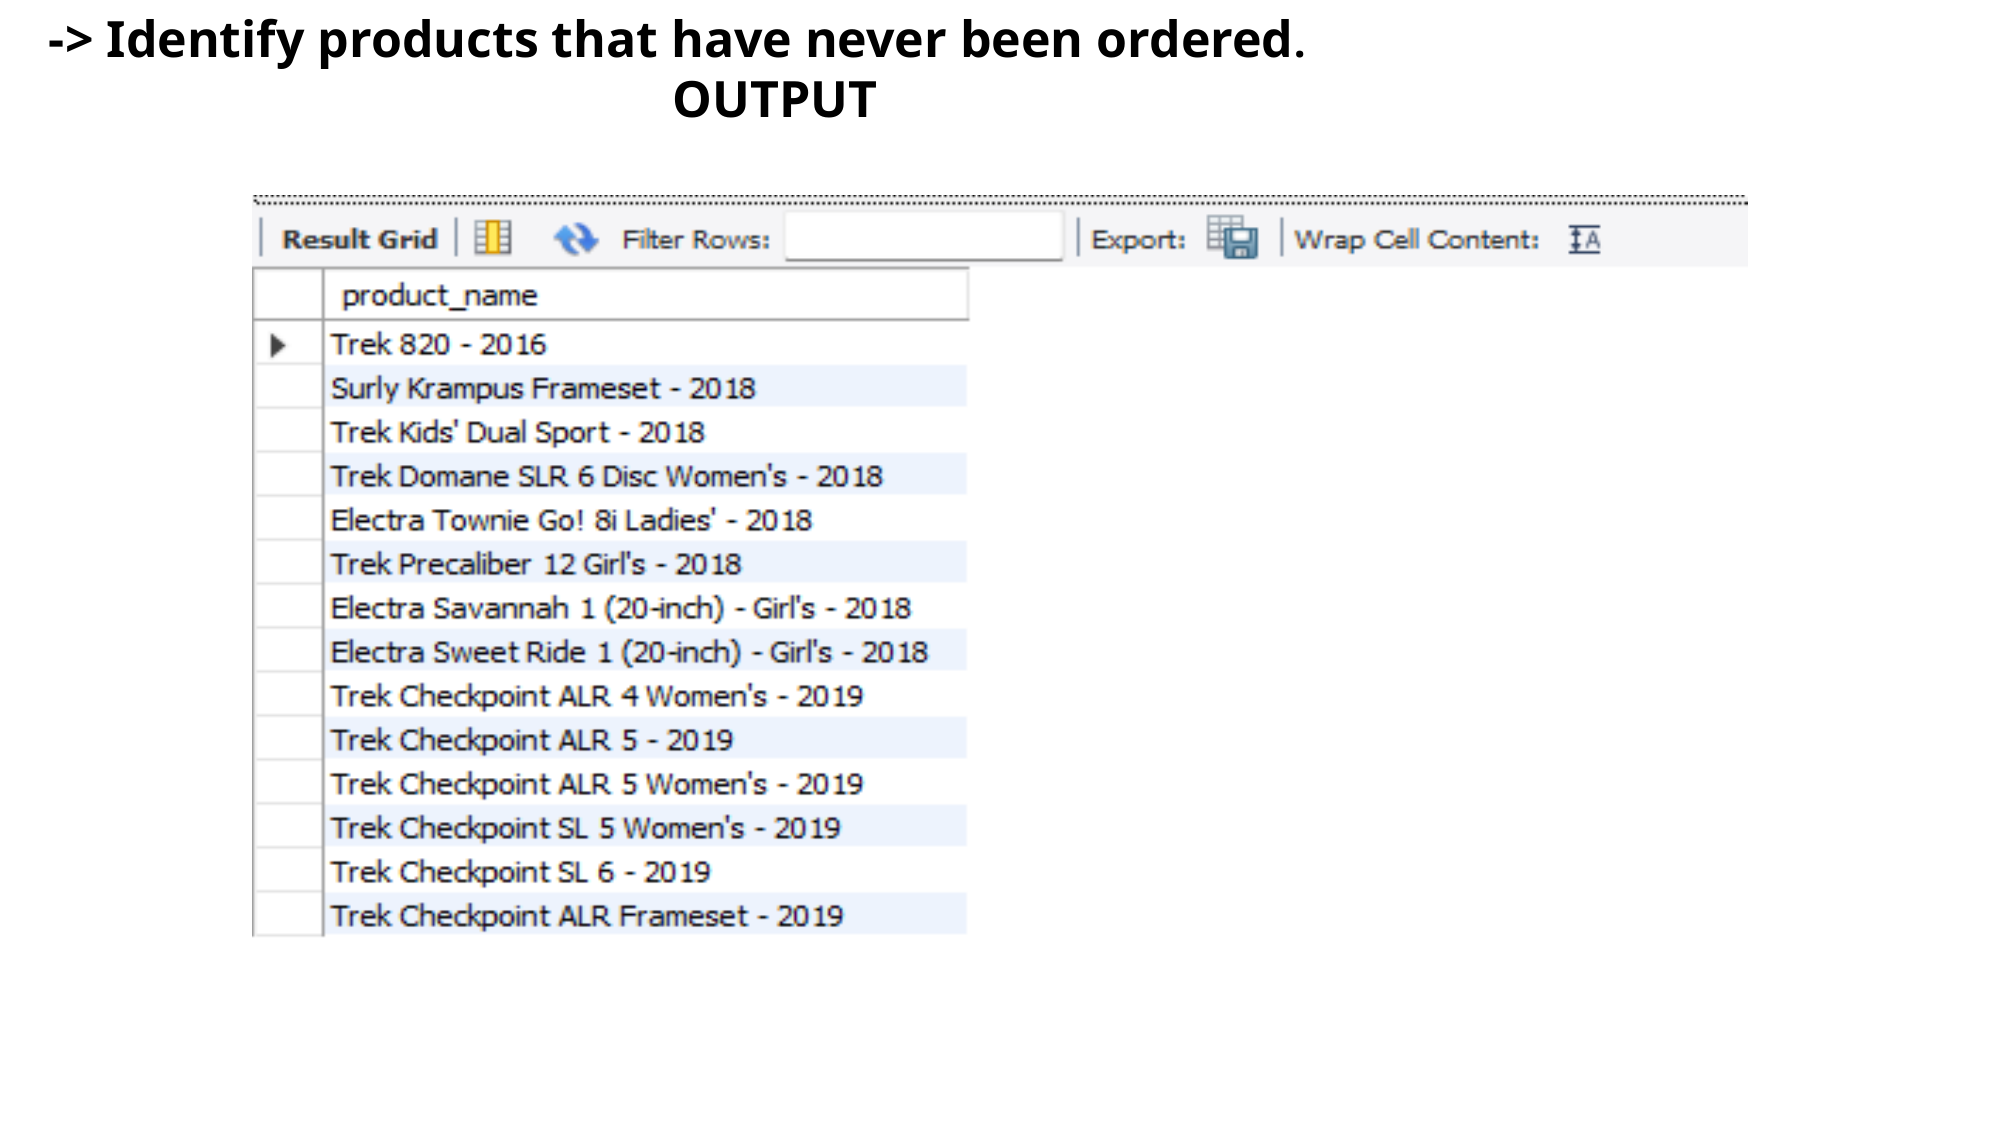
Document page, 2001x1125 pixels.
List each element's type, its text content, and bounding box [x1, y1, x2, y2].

text_box -> Identify products that have never been ordered. OUTPUT [34, 0, 1966, 135]
picture [252, 195, 1748, 1015]
